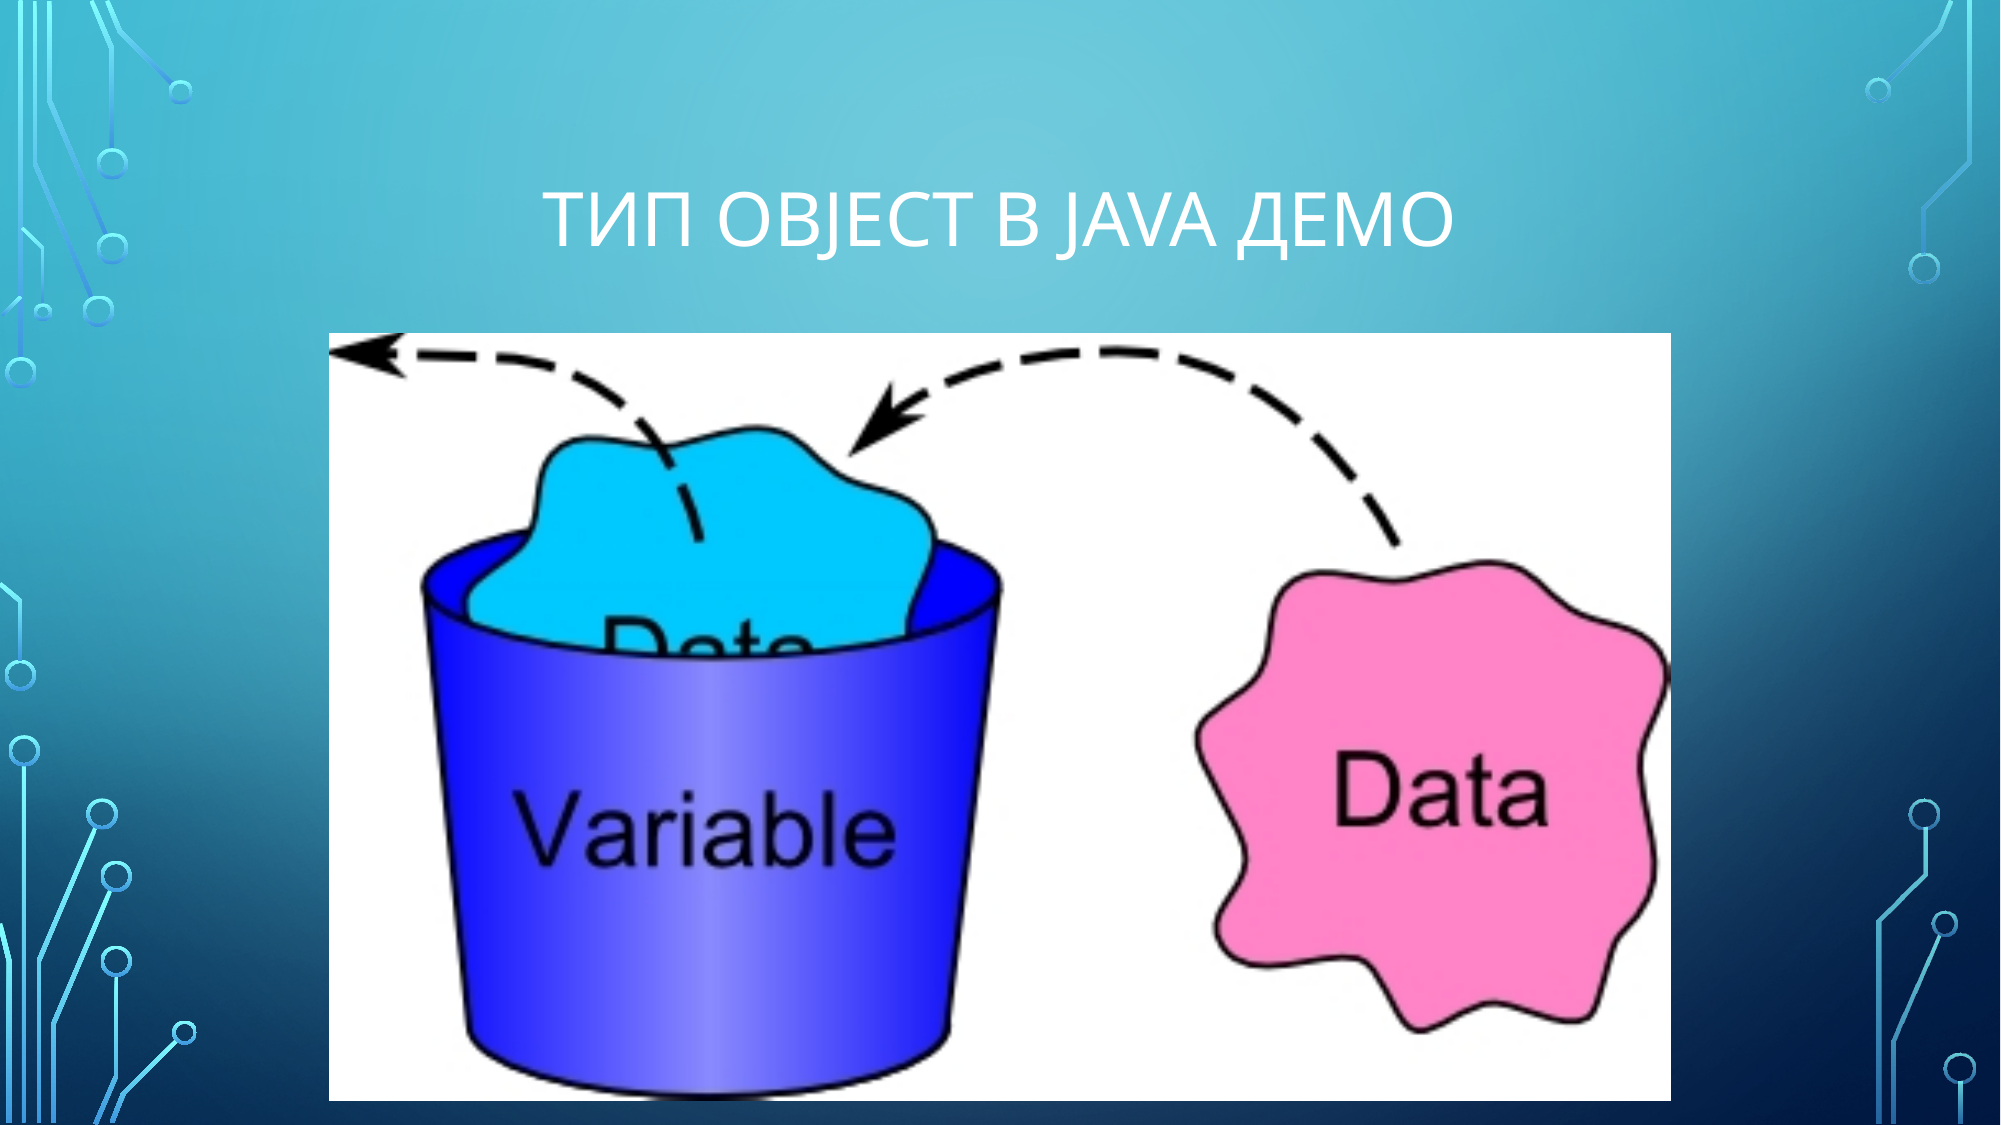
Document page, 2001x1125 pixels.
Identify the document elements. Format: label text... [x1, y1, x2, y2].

picture [329, 332, 1671, 1101]
title Тип object в JAVA демо [187, 101, 1813, 344]
